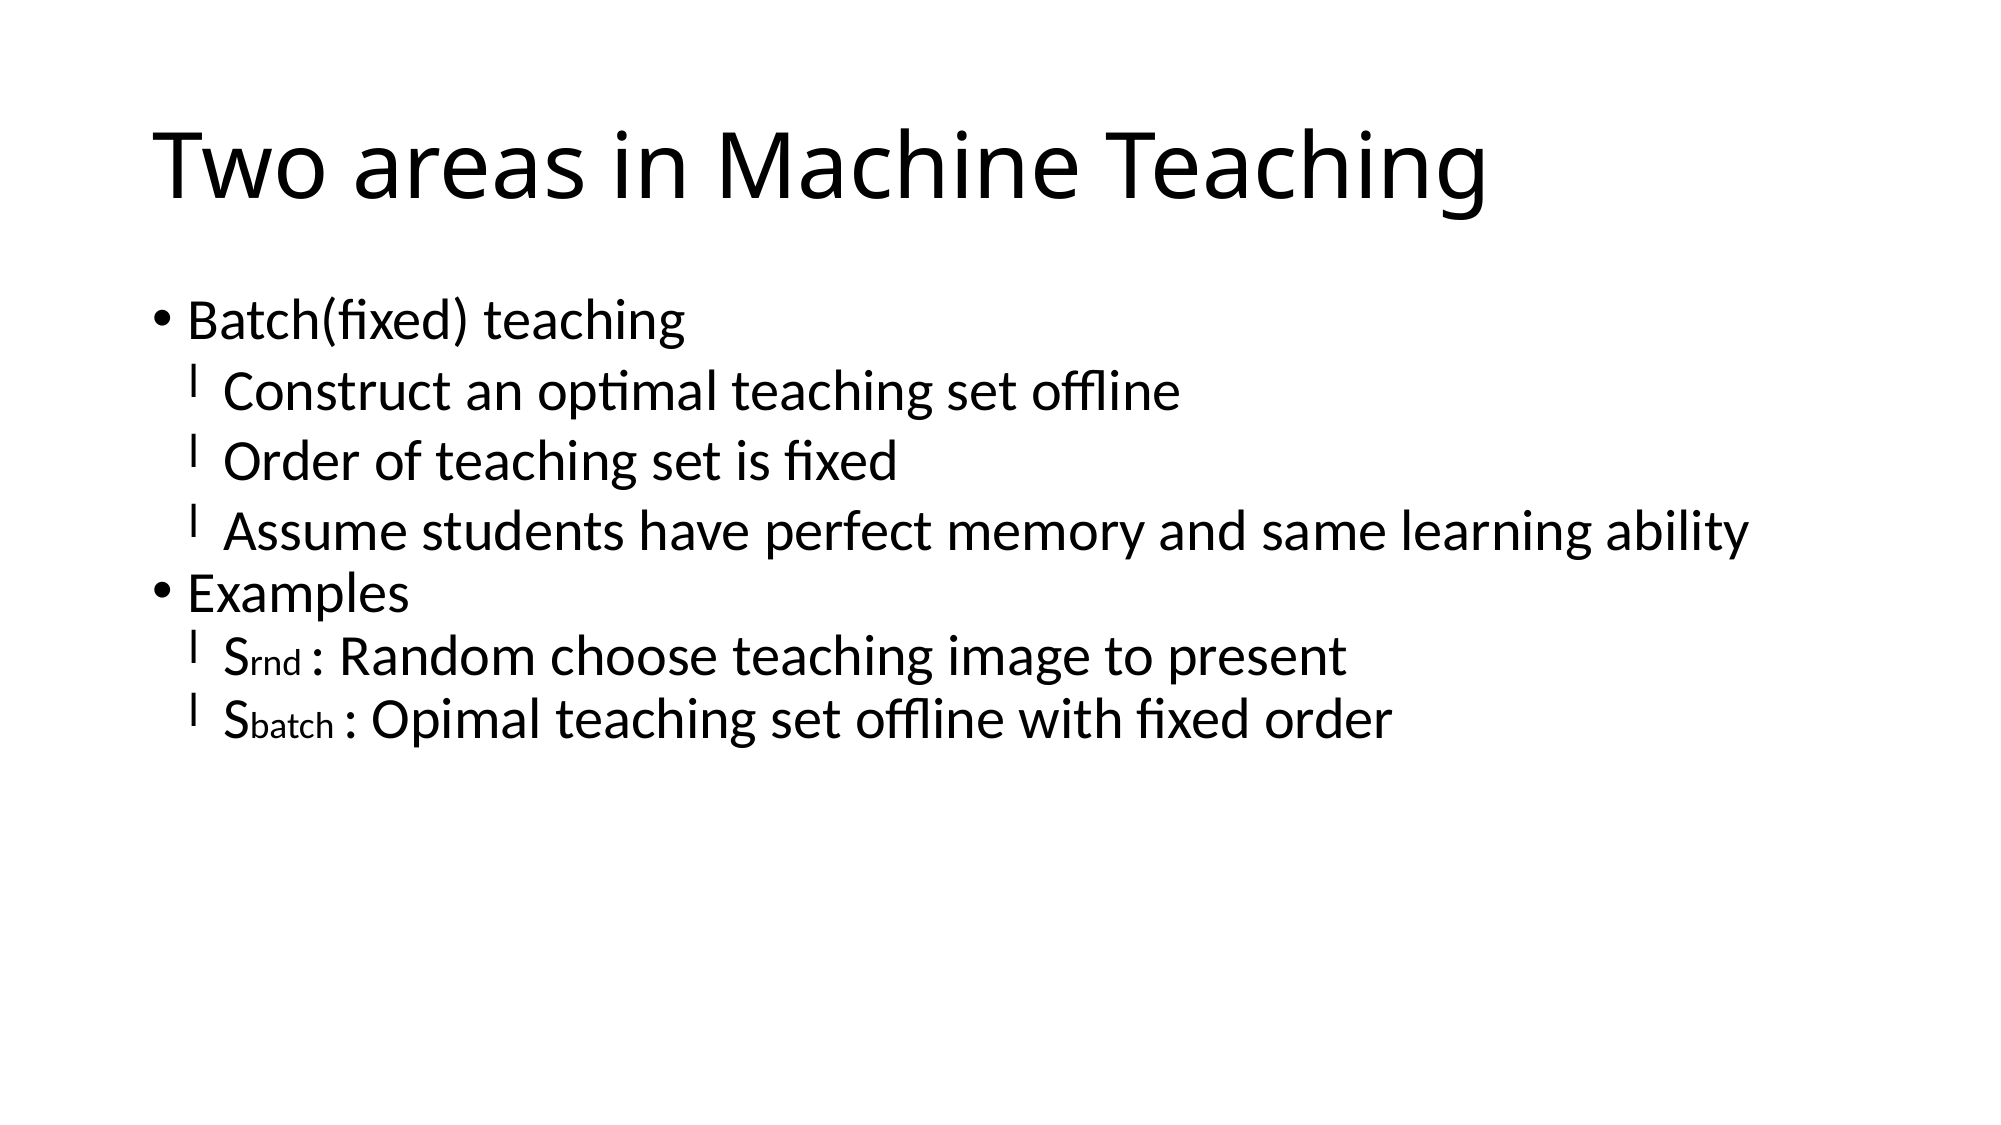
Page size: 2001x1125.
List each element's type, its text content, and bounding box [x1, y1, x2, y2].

text_box Batch(fixed) teaching Construct an optimal teaching set offline Order of teaching set is fixed Assume students have perfect memory and same learning ability Examples Srnd : Random choose teaching image to present Sbatch : Opimal teaching set offline with fixed order [137, 281, 1863, 996]
text_box Two areas in Machine Teaching [137, 59, 1863, 278]
